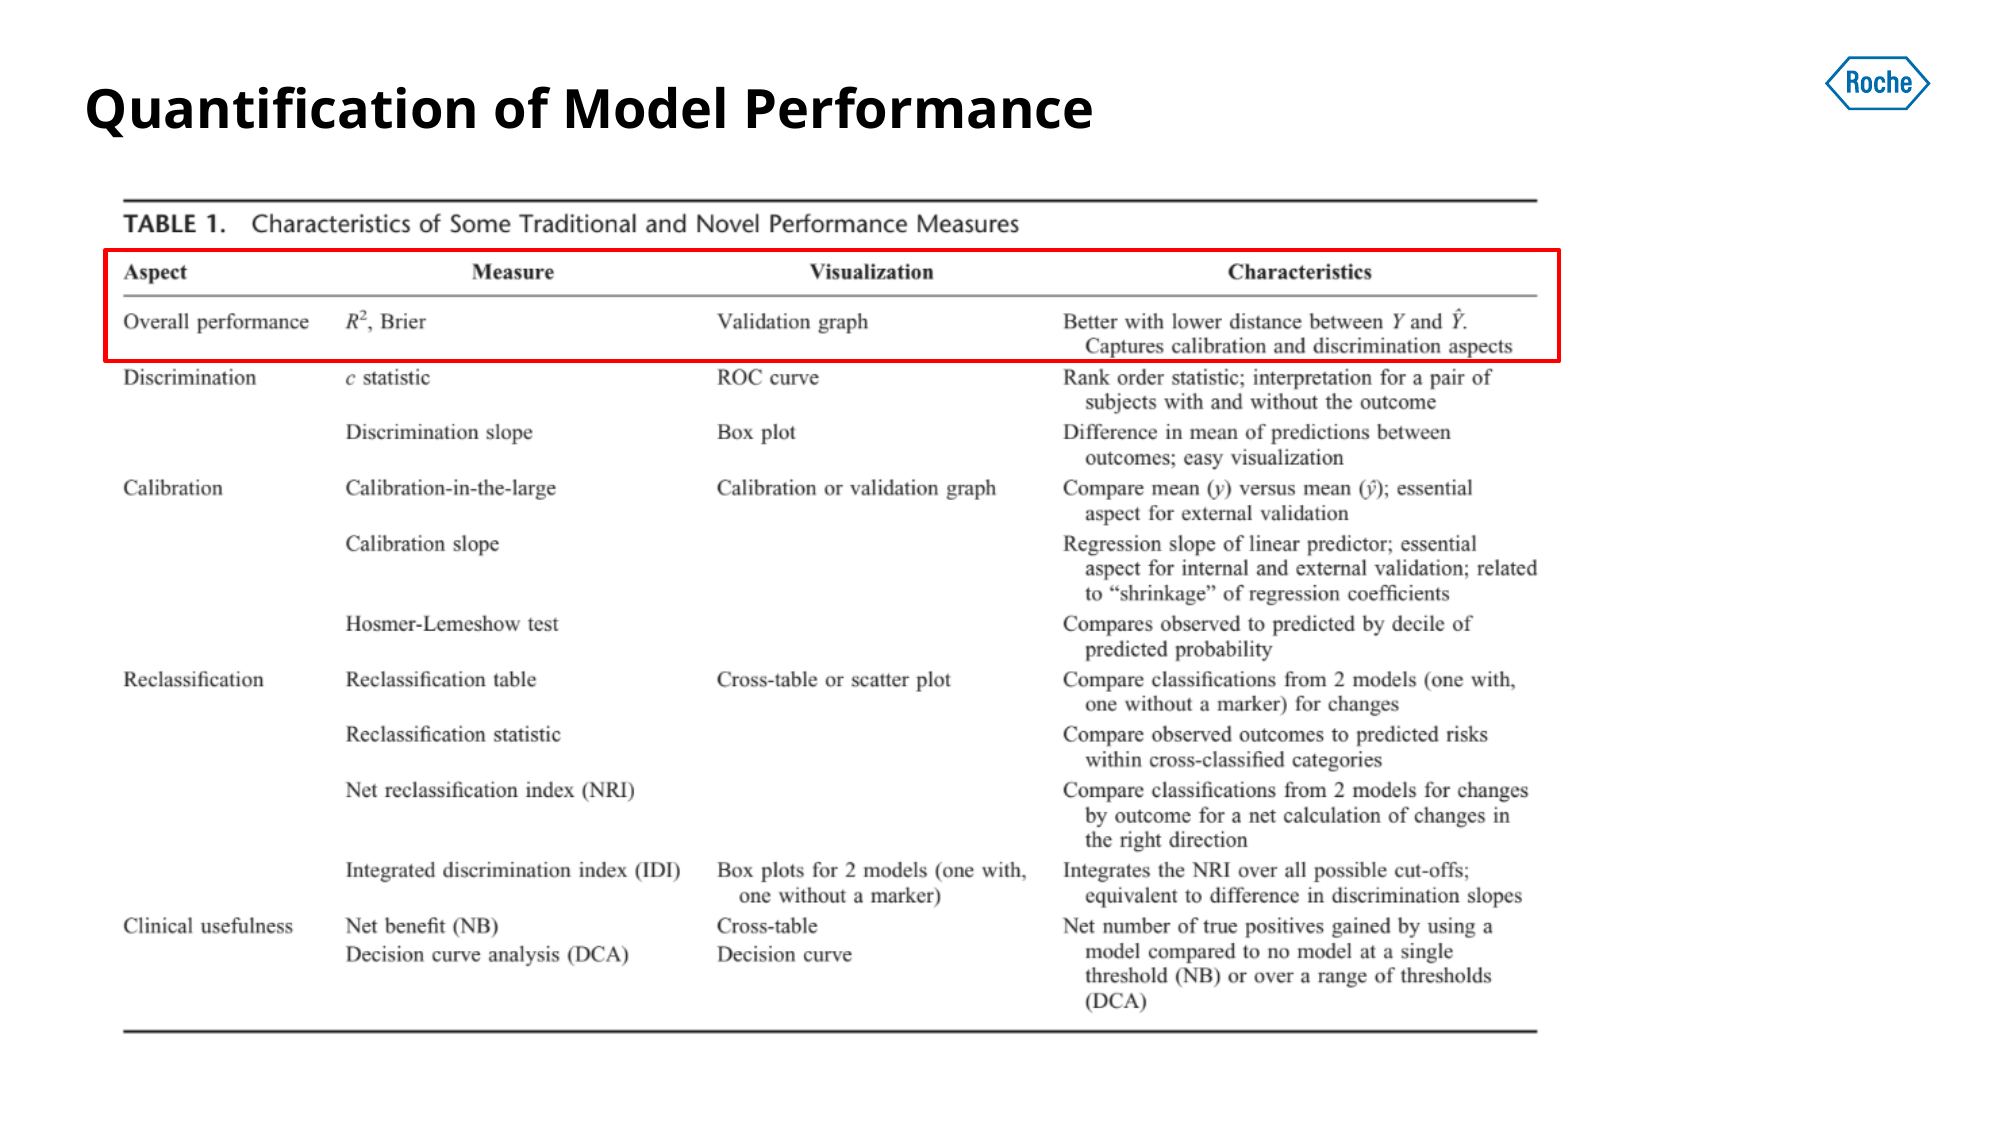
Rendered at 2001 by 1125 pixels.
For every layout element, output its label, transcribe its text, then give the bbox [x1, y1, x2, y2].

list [88, 181, 1564, 1051]
title Quantification of Model Performance [84, 74, 1696, 290]
